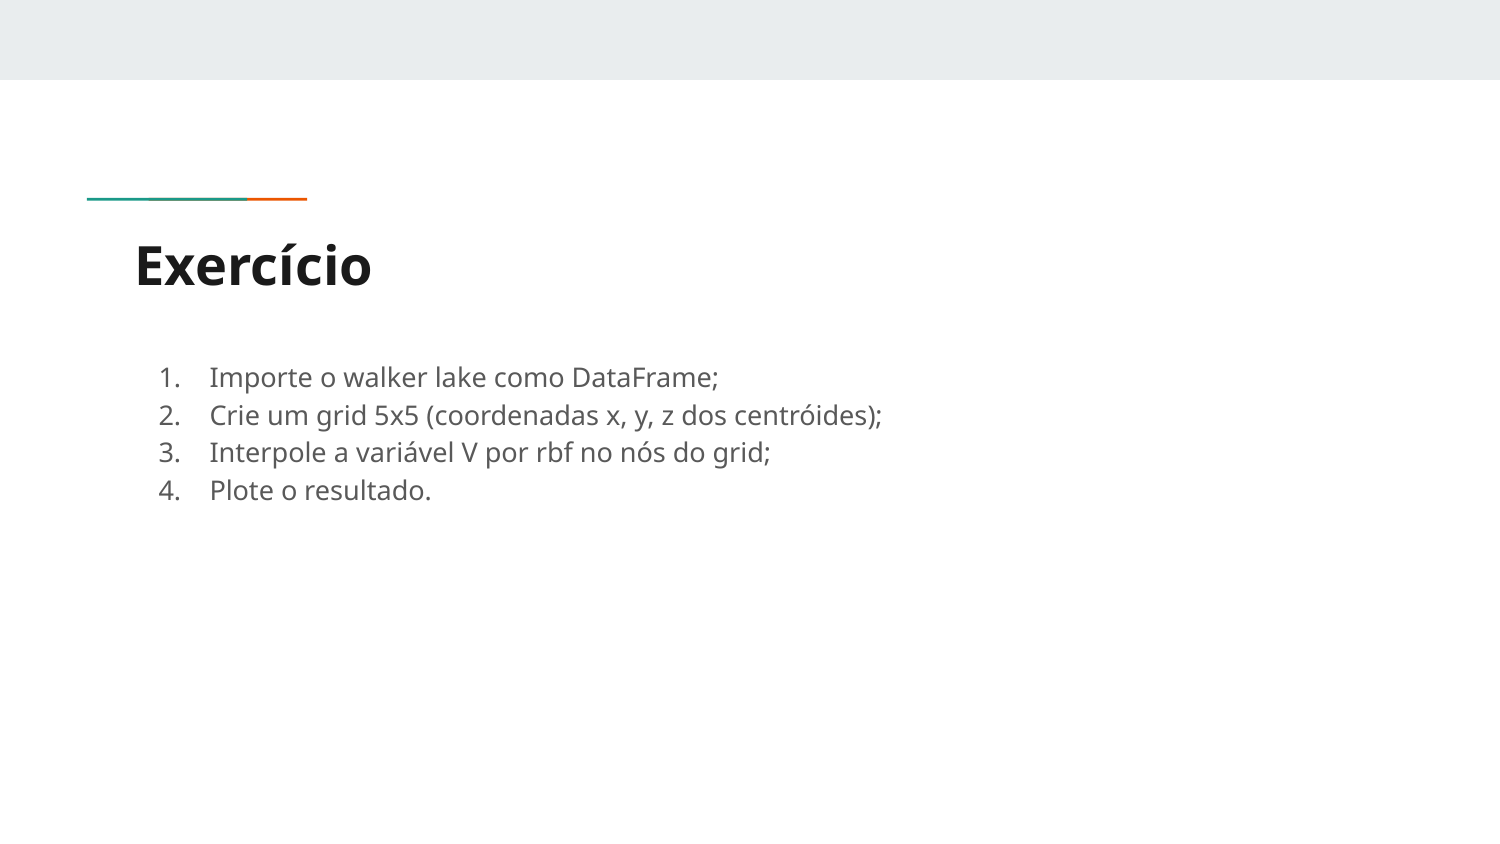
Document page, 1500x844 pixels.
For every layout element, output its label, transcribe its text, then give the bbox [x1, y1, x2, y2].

list Importe o walker lake como DataFrame; Crie um grid 5x5 (coordenadas x, y, z dos centróides); Interpole a variável V por rbf no nós do grid; Plote o resultado. [119, 341, 1381, 712]
title Exercício [119, 216, 1381, 305]
